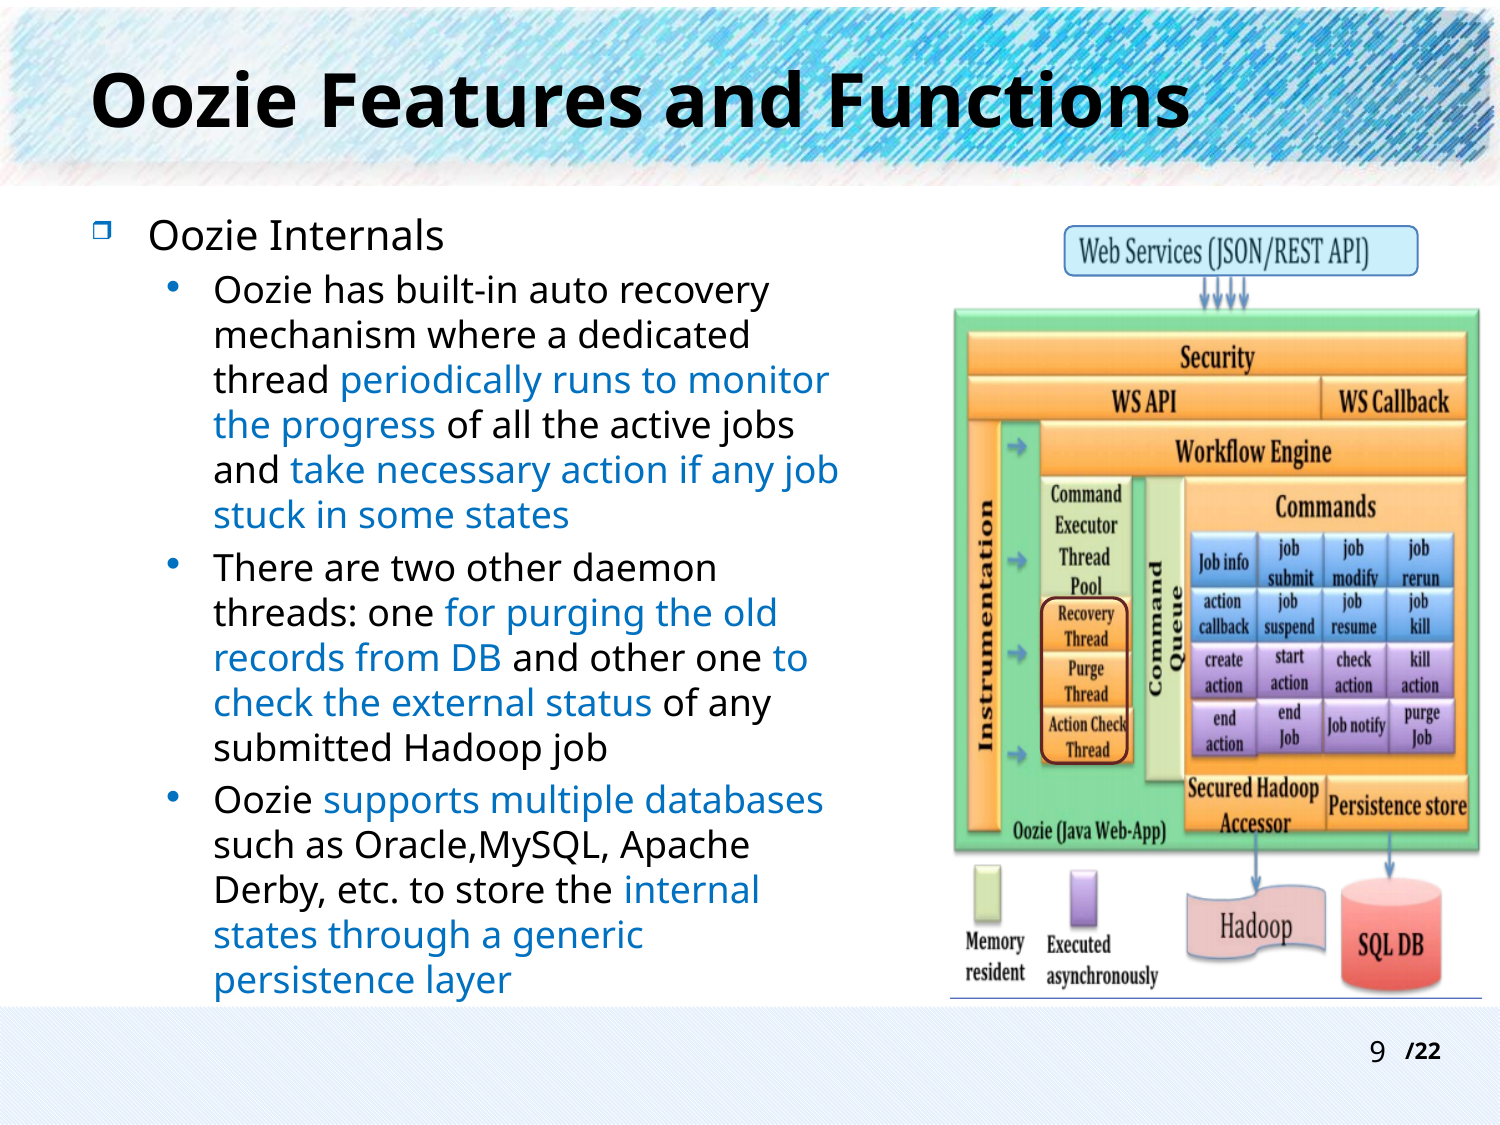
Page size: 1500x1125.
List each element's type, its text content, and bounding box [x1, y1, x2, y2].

slide_number 9 [1354, 1026, 1452, 1087]
title Oozie Features and Functions [75, 45, 1425, 146]
list Oozie Internals Oozie has built-in auto recovery mechanism where a dedicated thread periodically runs to monitor the progress of all the active jobs and take necessary action if any job stuck in some states There are two other daemon threads: one for purging the old records from DB and other one to check the external status of any submitted Hadoop job Oozie supports multiple databases such as Oracle,MySQL, Apache Derby, etc. to store the internal states through a generic persistence layer [76, 201, 869, 944]
picture [950, 219, 1482, 1000]
picture [0, 7, 1500, 186]
